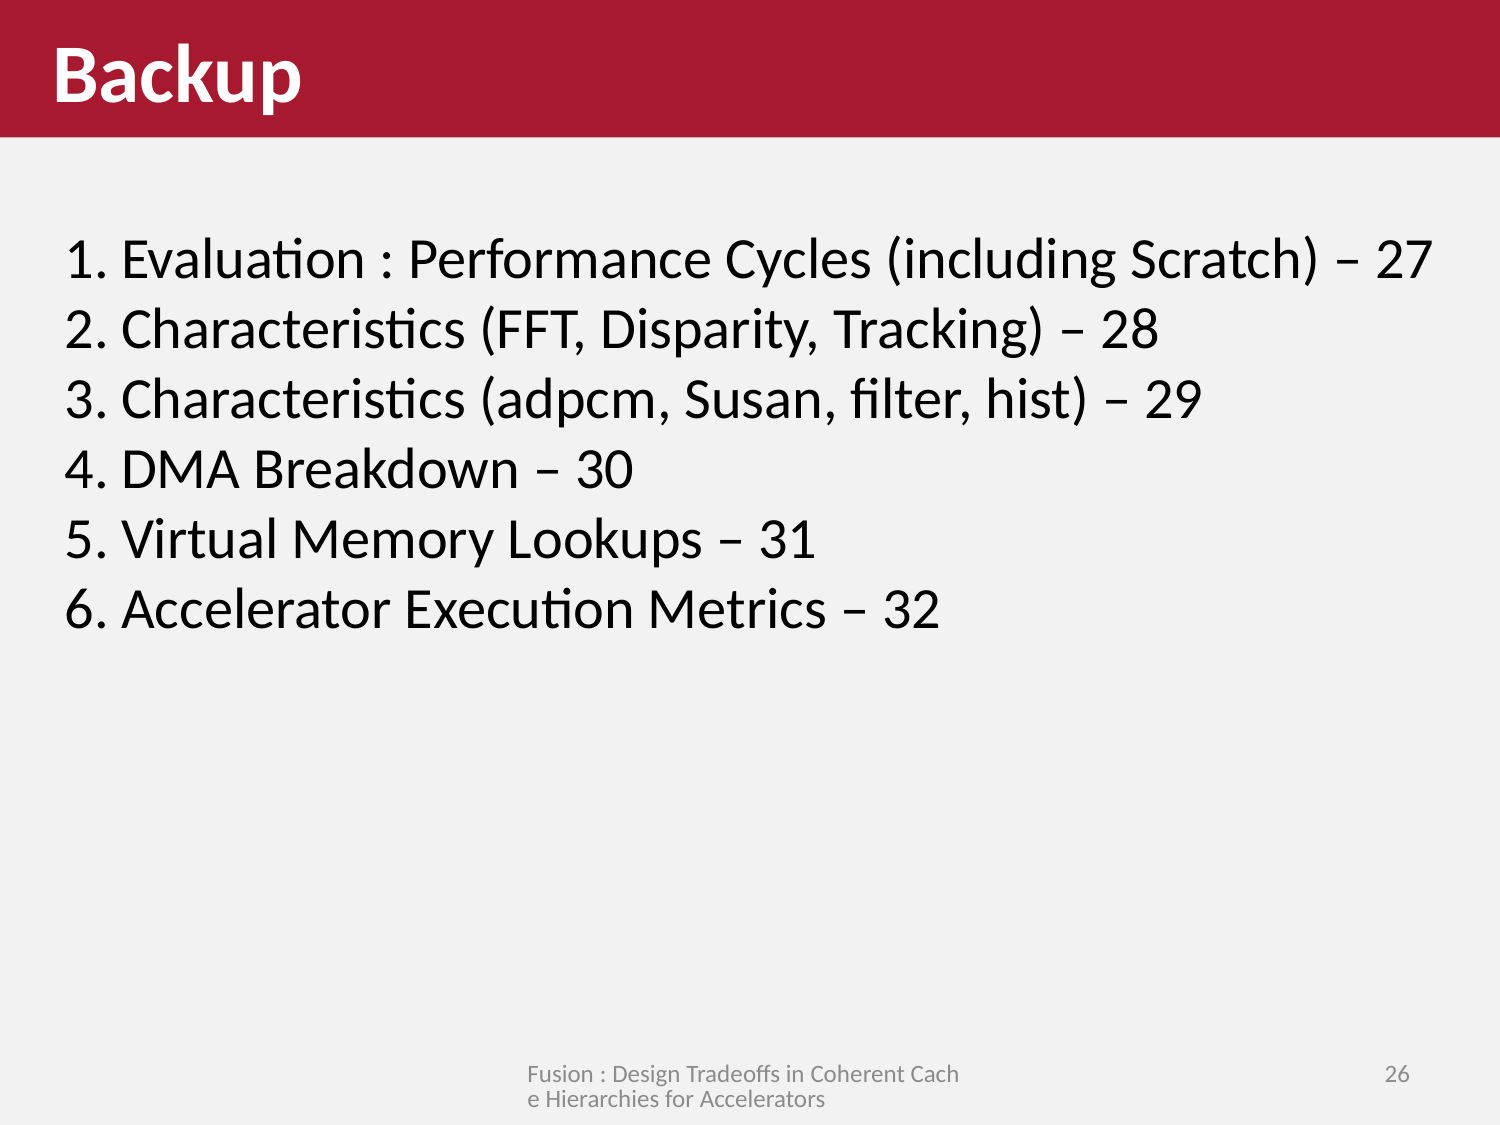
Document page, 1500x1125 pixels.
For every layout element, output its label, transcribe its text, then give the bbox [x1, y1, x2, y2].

slide_number 26 [1074, 1042, 1425, 1103]
text_box Evaluation : Performance Cycles (including Scratch) – 27 Characteristics (FFT, Disparity, Tracking) – 28 Characteristics (adpcm, Susan, filter, hist) – 29 DMA Breakdown – 30 Virtual Memory Lookups – 31 Accelerator Execution Metrics – 32 [49, 212, 1500, 858]
text_box Backup [0, 0, 1500, 139]
footer Fusion : Design Tradeoffs in Coherent Cache Hierarchies for Accelerators [512, 1042, 988, 1103]
